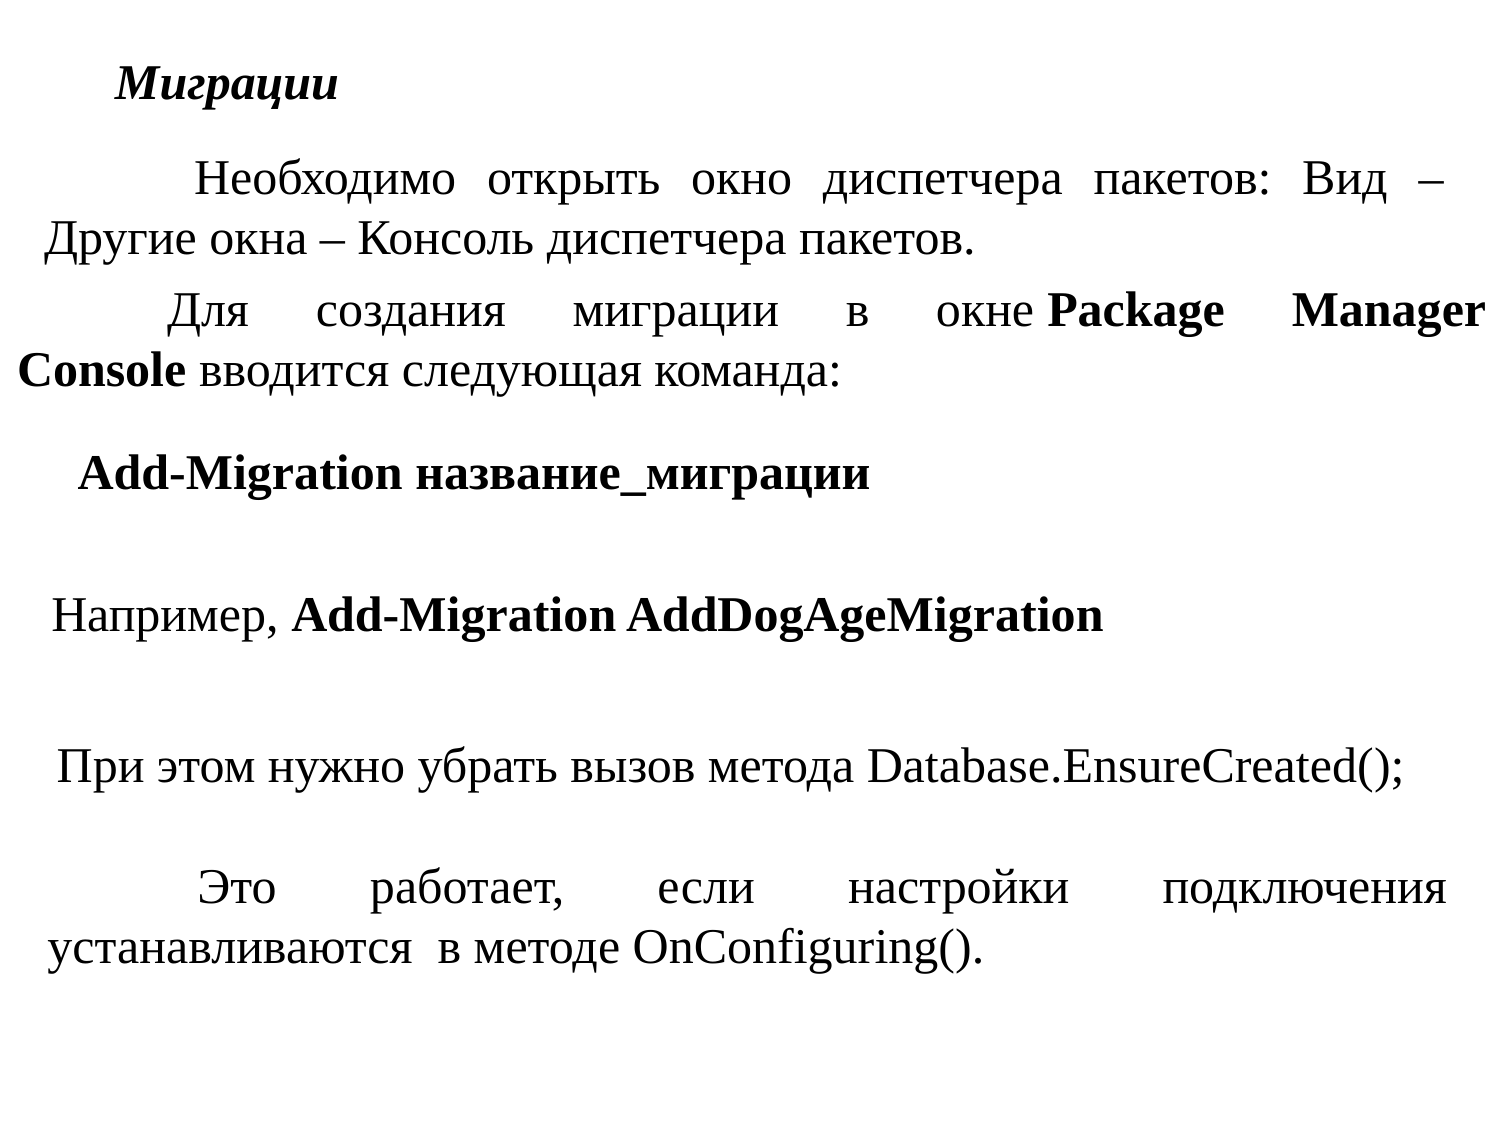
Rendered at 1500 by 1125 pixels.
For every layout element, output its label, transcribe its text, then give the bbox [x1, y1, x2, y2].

text_box Миграции [100, 42, 963, 118]
text_box Необходимо открыть окно диспетчера пакетов: Вид – Другие окна – Консоль диспетчера пакетов. [29, 137, 1459, 272]
text_box Это работает, если настройки подключения устанавливаются в методе OnConfiguring(). [32, 845, 1463, 981]
text_box Для создания миграции в окне Package Manager Console вводится следующая команда: [2, 269, 1500, 404]
text_box Например, Add-Migration AddDogAgeMigration [36, 574, 1466, 649]
text_box Add-Migration название_миграции [63, 432, 1410, 508]
text_box При этом нужно убрать вызов метода Database.EnsureCreated(); [41, 725, 1438, 801]
